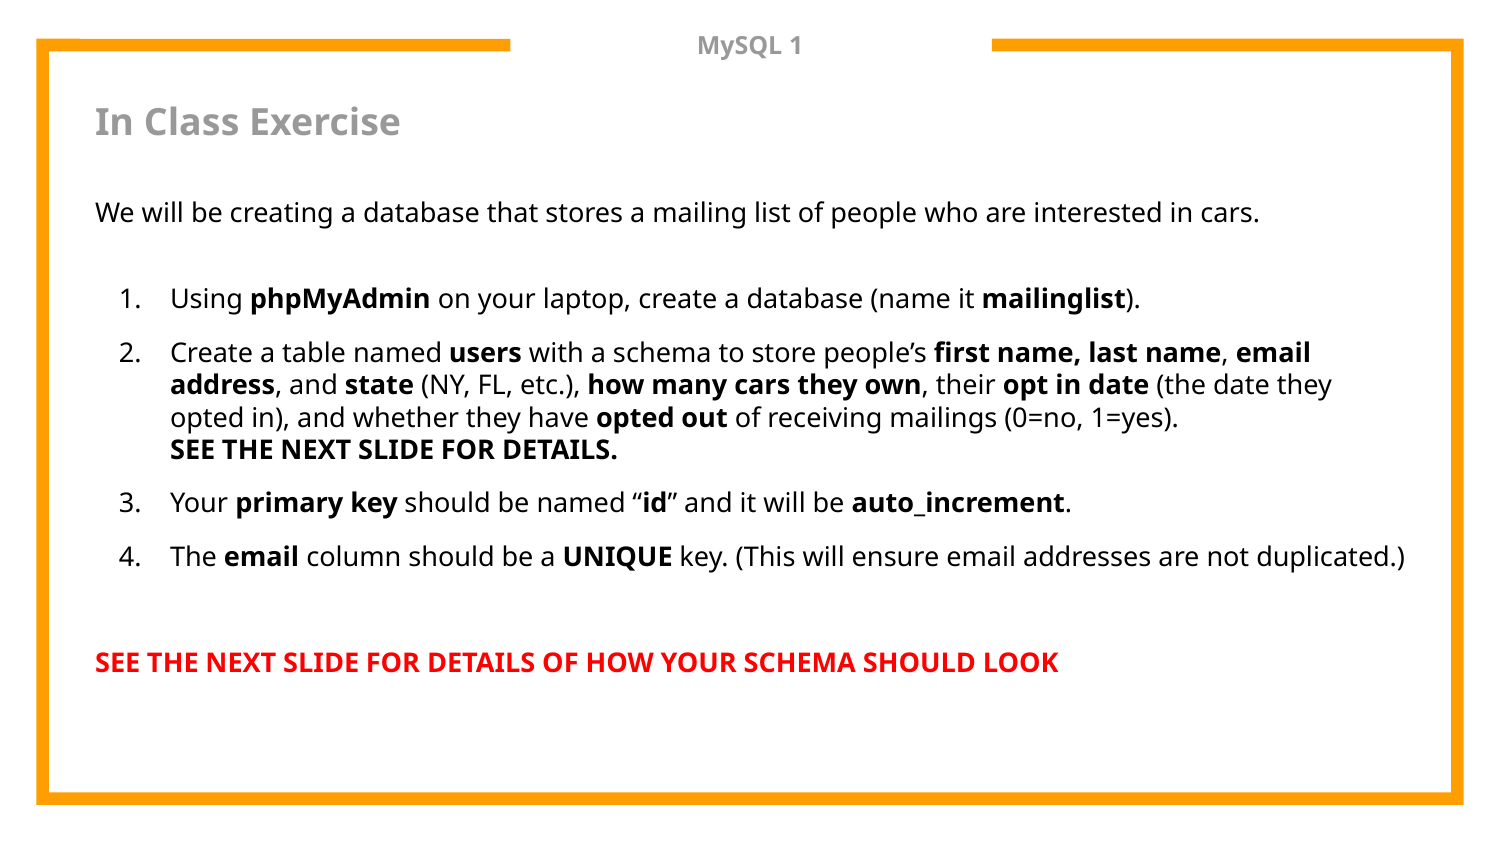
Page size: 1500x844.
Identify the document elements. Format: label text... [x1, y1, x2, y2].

title MySQL 1 [531, 15, 969, 82]
list In Class Exercise We will be creating a database that stores a mailing list of people who are interested in cars. Using phpMyAdmin on your laptop, create a database (name it mailinglist). Create a table named users with a schema to store people’s first name, last name, email address, and state (NY, FL, etc.), how many cars they own, their opt in date (the date they opted in), and whether they have opted out of receiving mailings (0=no, 1=yes). SEE THE NEXT SLIDE FOR DETAILS. Your primary key should be named “id” and it will be auto_increment. The email column should be a UNIQUE key. (This will ensure email addresses are not duplicated.) SEE THE NEXT SLIDE FOR DETAILS OF HOW YOUR SCHEMA SHOULD LOOK [80, 82, 1420, 694]
